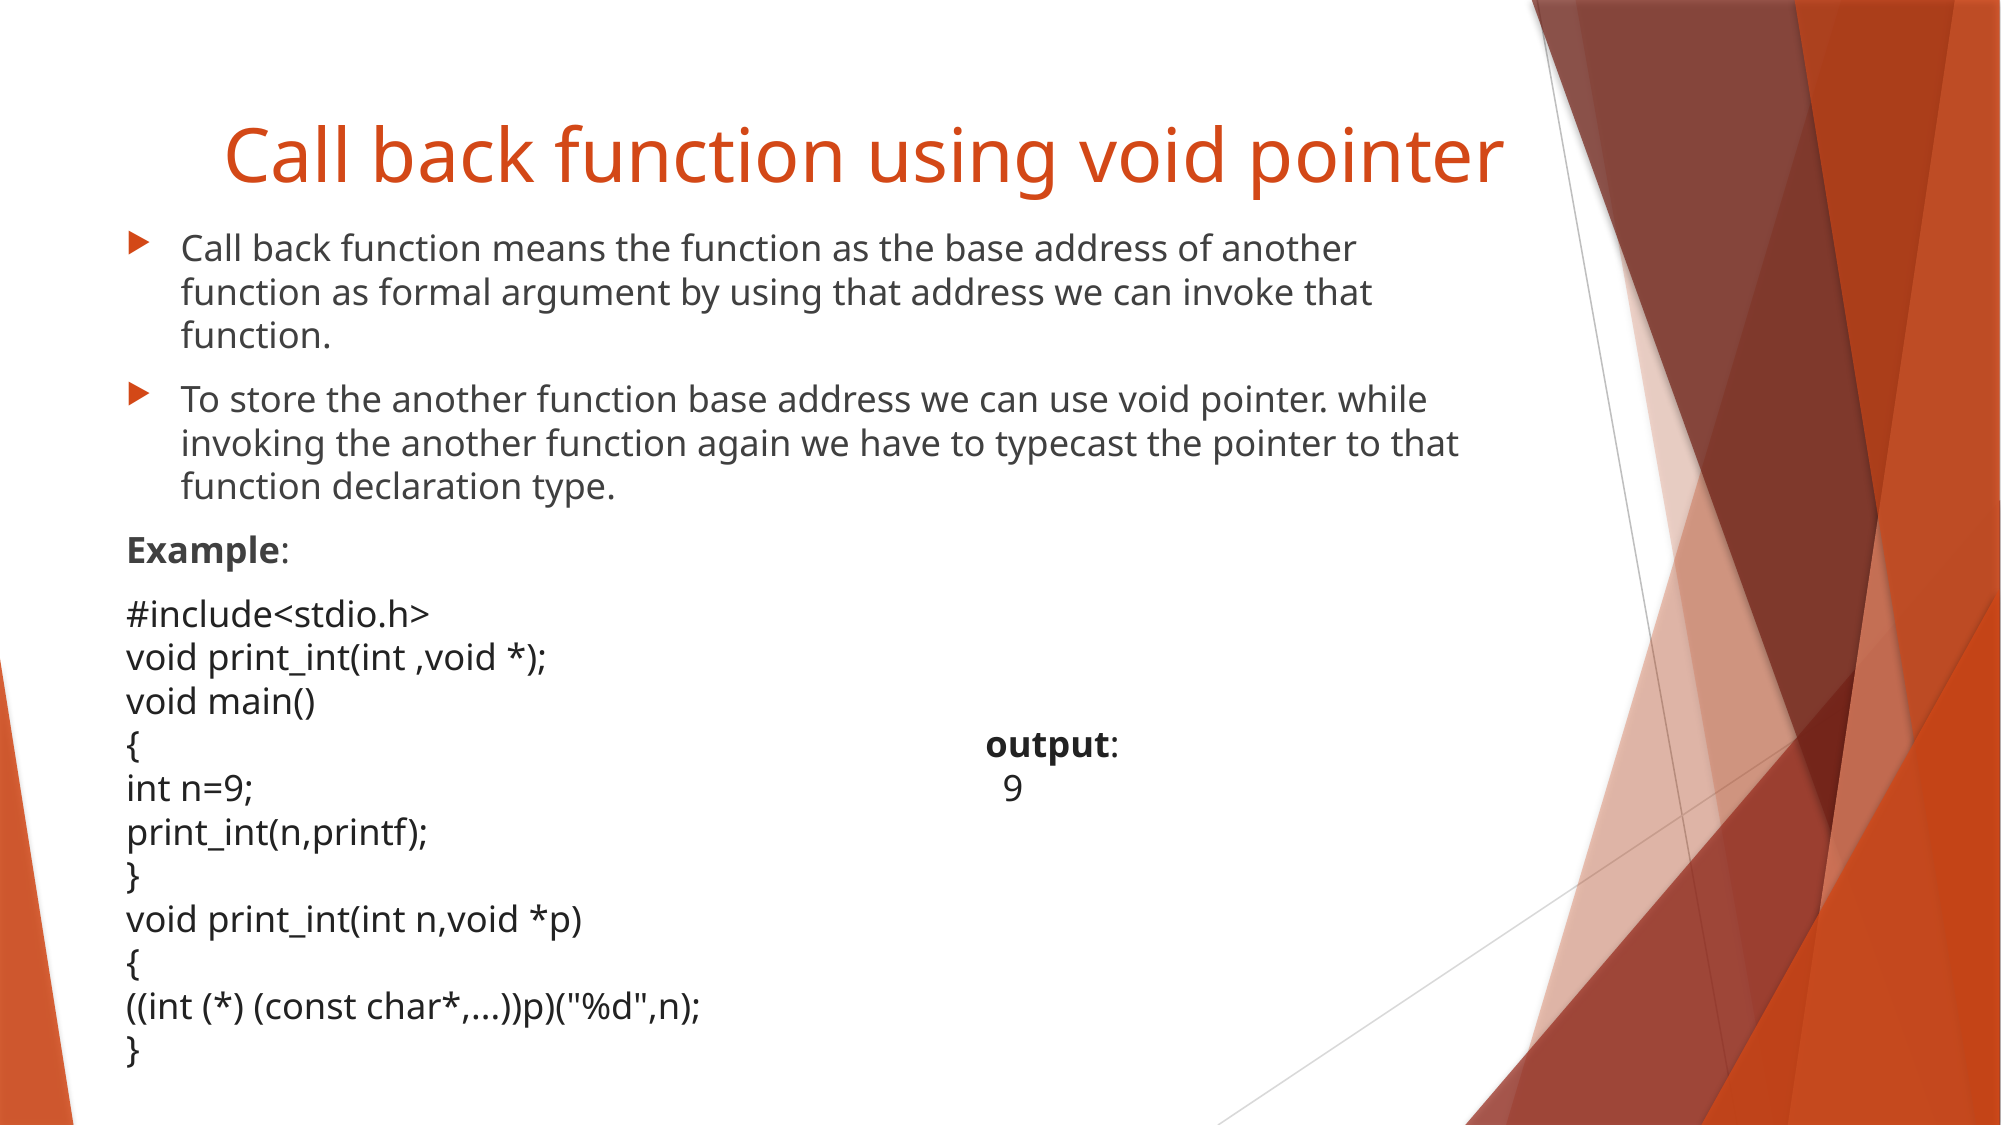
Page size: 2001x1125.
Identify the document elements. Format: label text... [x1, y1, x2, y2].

title Call back function using void pointer [111, 99, 1522, 217]
list Call back function means the function as the base address of another function as formal argument by using that address we can invoke that function. To store the another function base address we can use void pointer. while invoking the another function again we have to typecast the pointer to that function declaration type. Example: #include<stdio.h> void print_int(int ,void *); void main() { output: int n=9; 9 print_int(n,printf); } void print_int(int n,void *p) { ((int (*) (const char*,...))p)("%d",n); } [111, 217, 1522, 1080]
